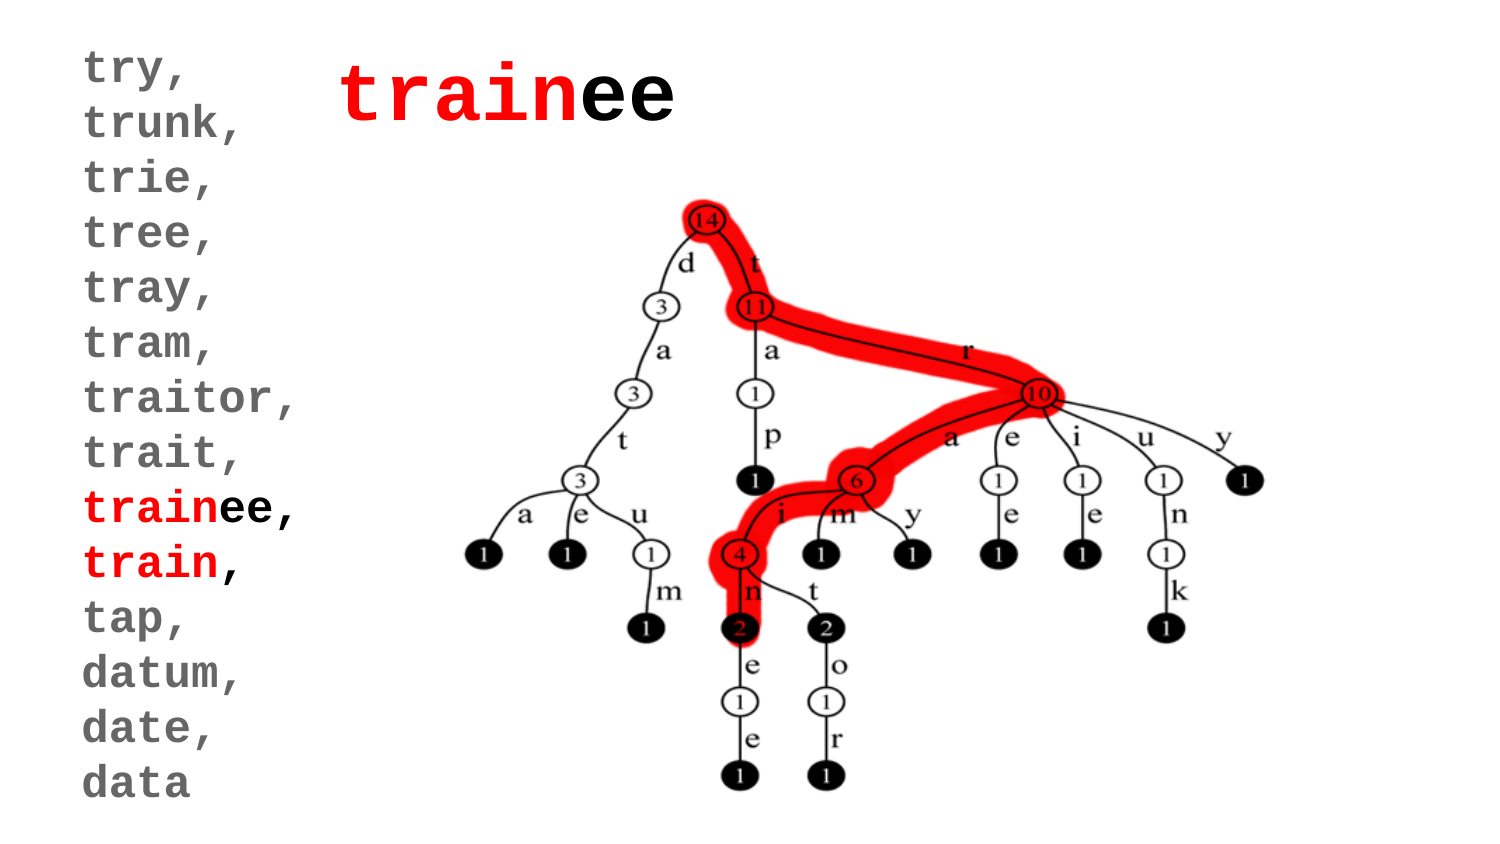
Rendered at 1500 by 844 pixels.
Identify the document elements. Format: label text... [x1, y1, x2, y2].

text_box try, trunk, trie, tree, tray, tram, traitor, trait, trainee, train, tap, datum, date, data [66, 24, 336, 820]
text_box trainee [320, 24, 1061, 166]
picture [360, 190, 1306, 819]
